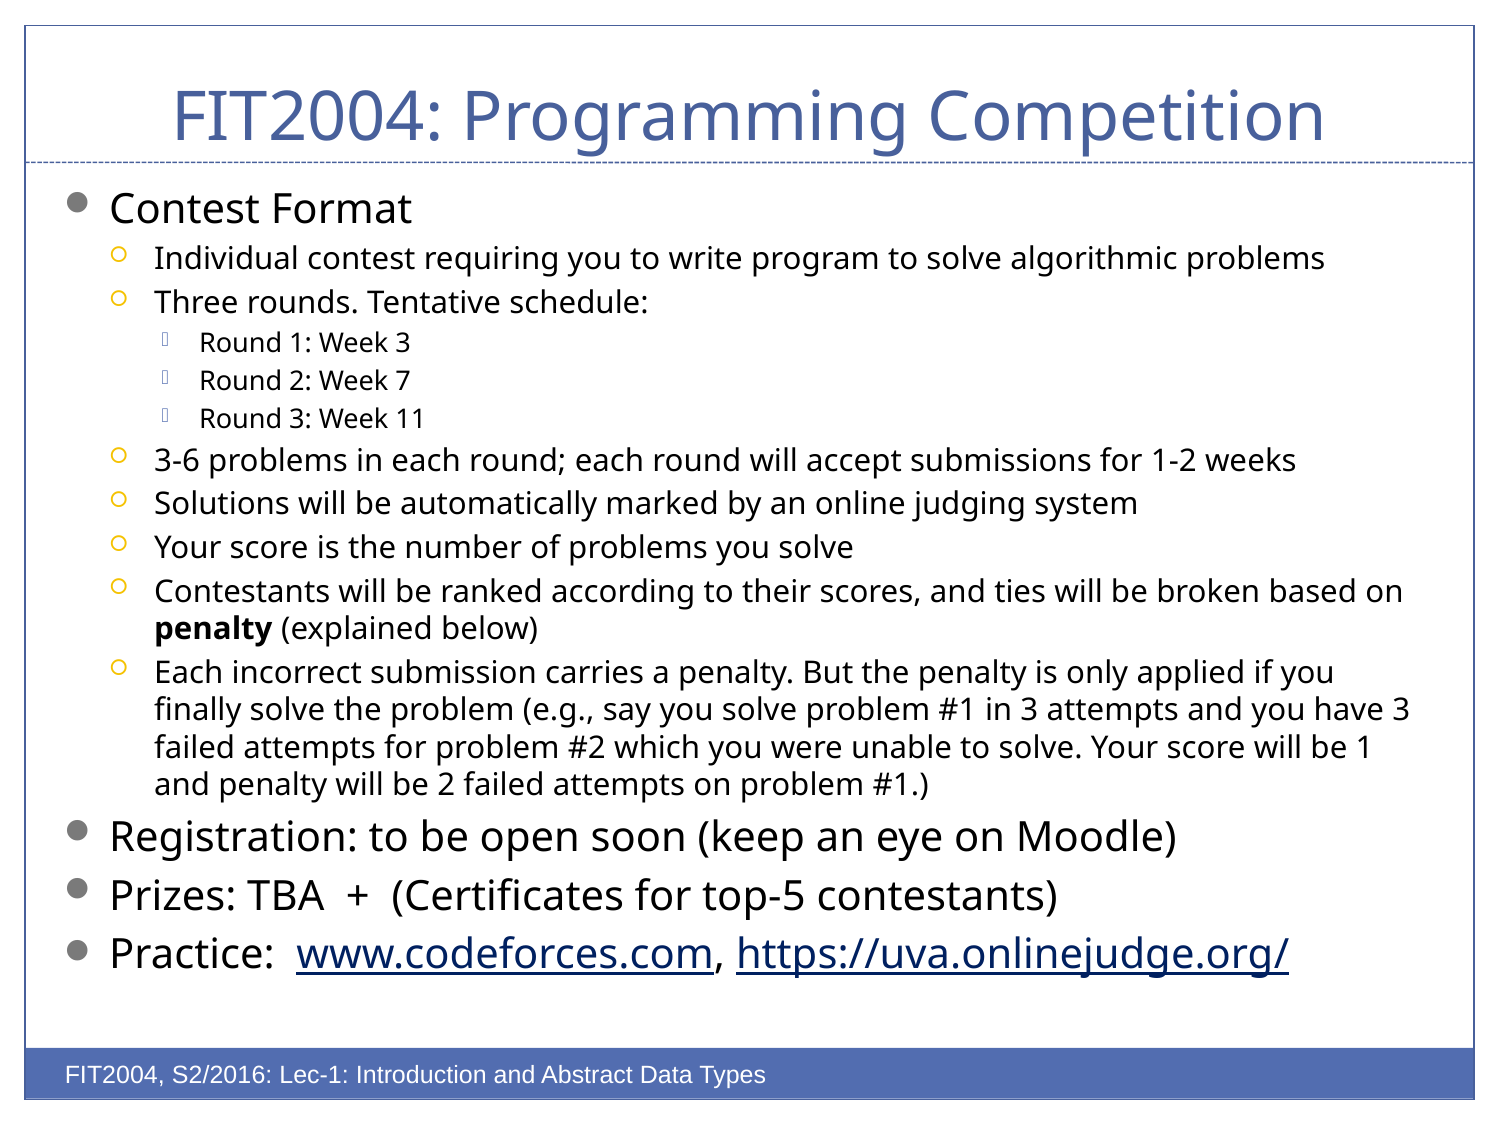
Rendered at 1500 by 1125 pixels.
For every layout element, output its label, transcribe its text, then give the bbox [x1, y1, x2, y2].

list Contest Format Individual contest requiring you to write program to solve algorithmic problems Three rounds. Tentative schedule: Round 1: Week 3 Round 2: Week 7 Round 3: Week 11 3-6 problems in each round; each round will accept submissions for 1-2 weeks Solutions will be automatically marked by an online judging system Your score is the number of problems you solve Contestants will be ranked according to their scores, and ties will be broken based on penalty (explained below) Each incorrect submission carries a penalty. But the penalty is only applied if you finally solve the problem (e.g., say you solve problem #1 in 3 attempts and you have 3 failed attempts for problem #2 which you were unable to solve. Your score will be 1 and penalty will be 2 failed attempts on problem #1.) Registration: to be open soon (keep an eye on Moodle) Prizes: TBA + (Certificates for top-5 contestants) Practice: www.codeforces.com, https://uva.onlinejudge.org/ [49, 174, 1445, 713]
title FIT2004: Programming Competition [49, 37, 1450, 162]
footer FIT2004, S2/2016: Lec-1: Introduction and Abstract Data Types [50, 1051, 800, 1112]
